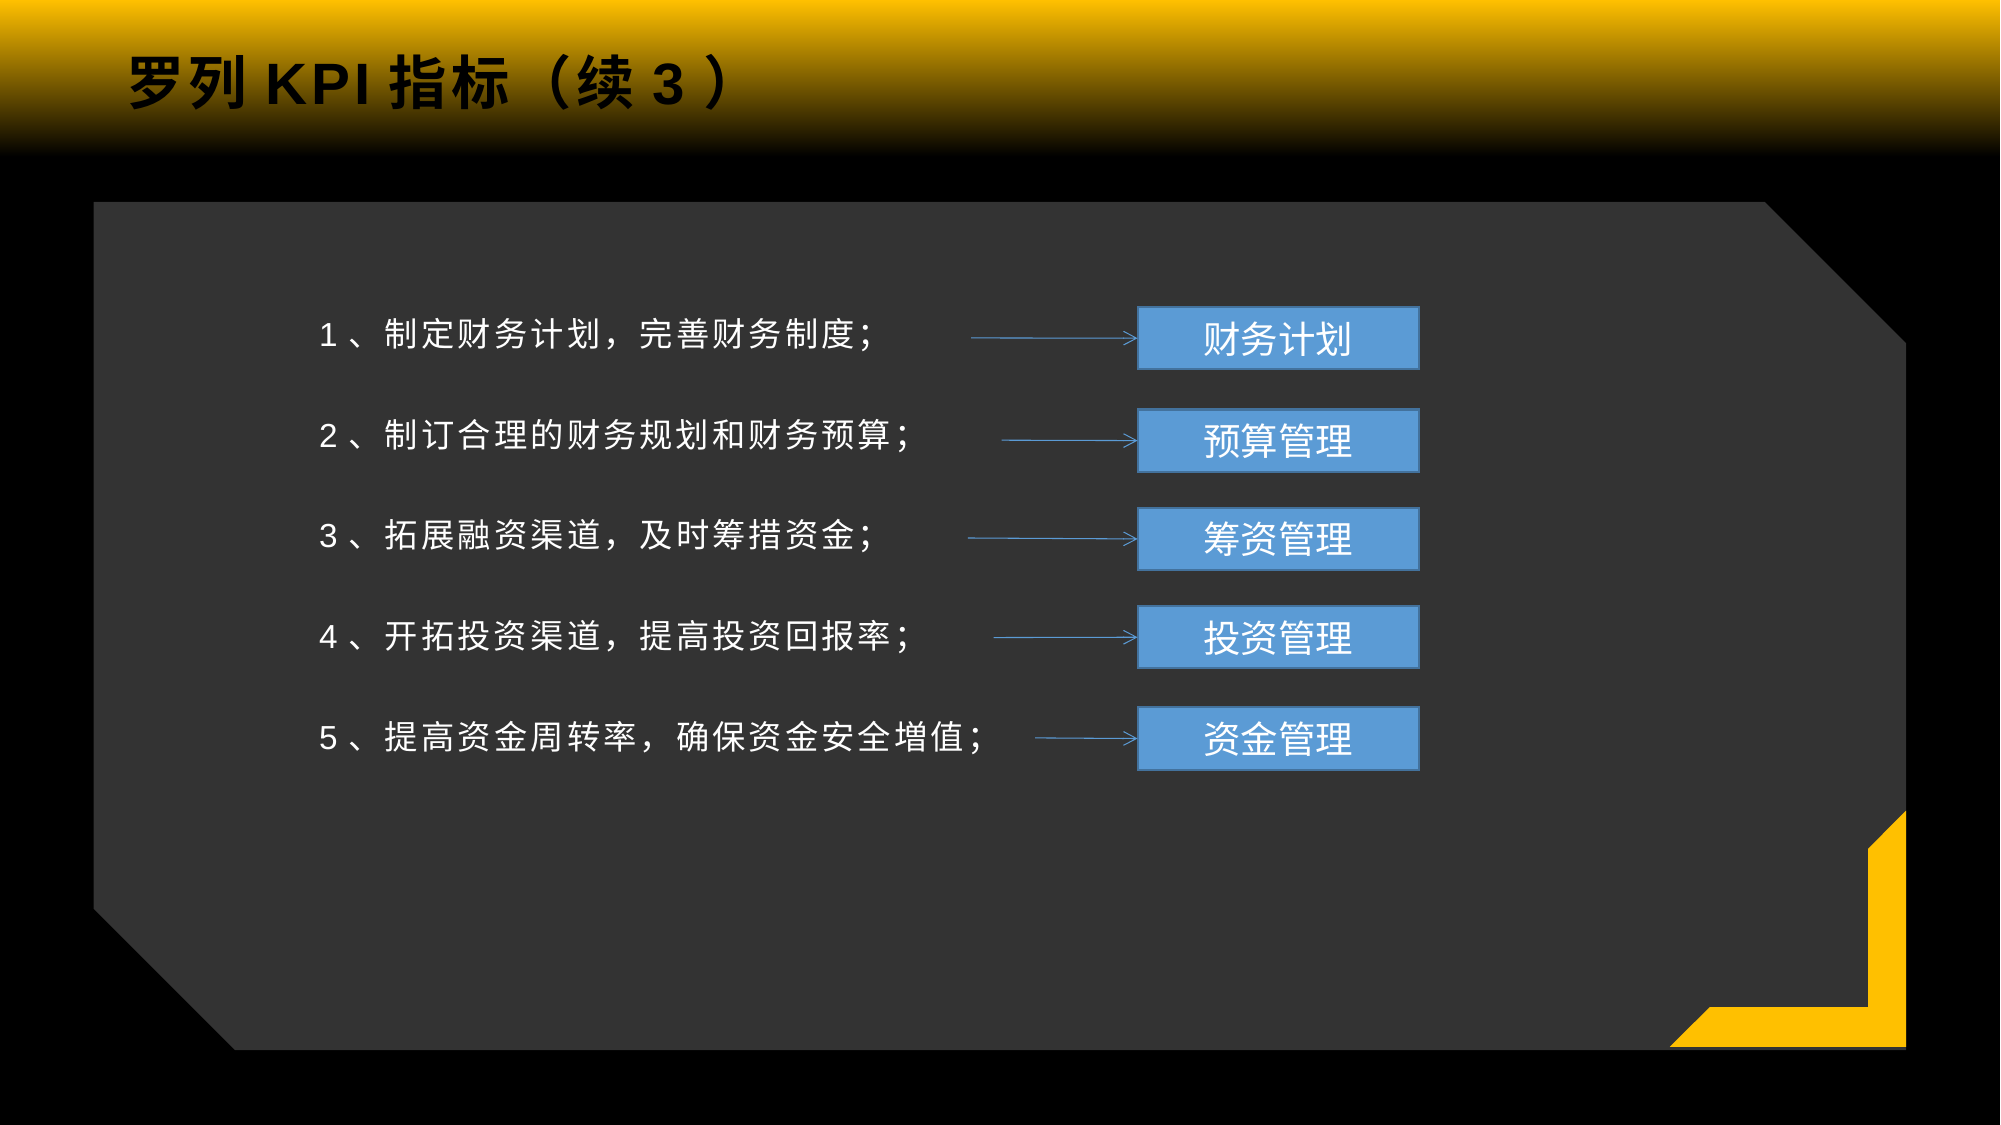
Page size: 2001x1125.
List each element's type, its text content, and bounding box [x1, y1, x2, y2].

list 1、制定财务计划，完善财务制度； 2、制订合理的财务规划和财务预算； 3、拓展融资渠道，及时筹措资金； 4、开拓投资渠道，提高投资回报率； 5、提高资金周转率，确保资金安全増值； [302, 212, 1804, 1040]
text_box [1001, 409, 1419, 472]
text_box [971, 307, 1419, 370]
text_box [1035, 707, 1419, 770]
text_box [967, 507, 1419, 571]
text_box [993, 606, 1419, 669]
title 罗列KPI指标（续3） [109, 28, 1891, 135]
text_box [1667, 808, 1908, 1048]
text_box [92, 200, 1908, 1052]
